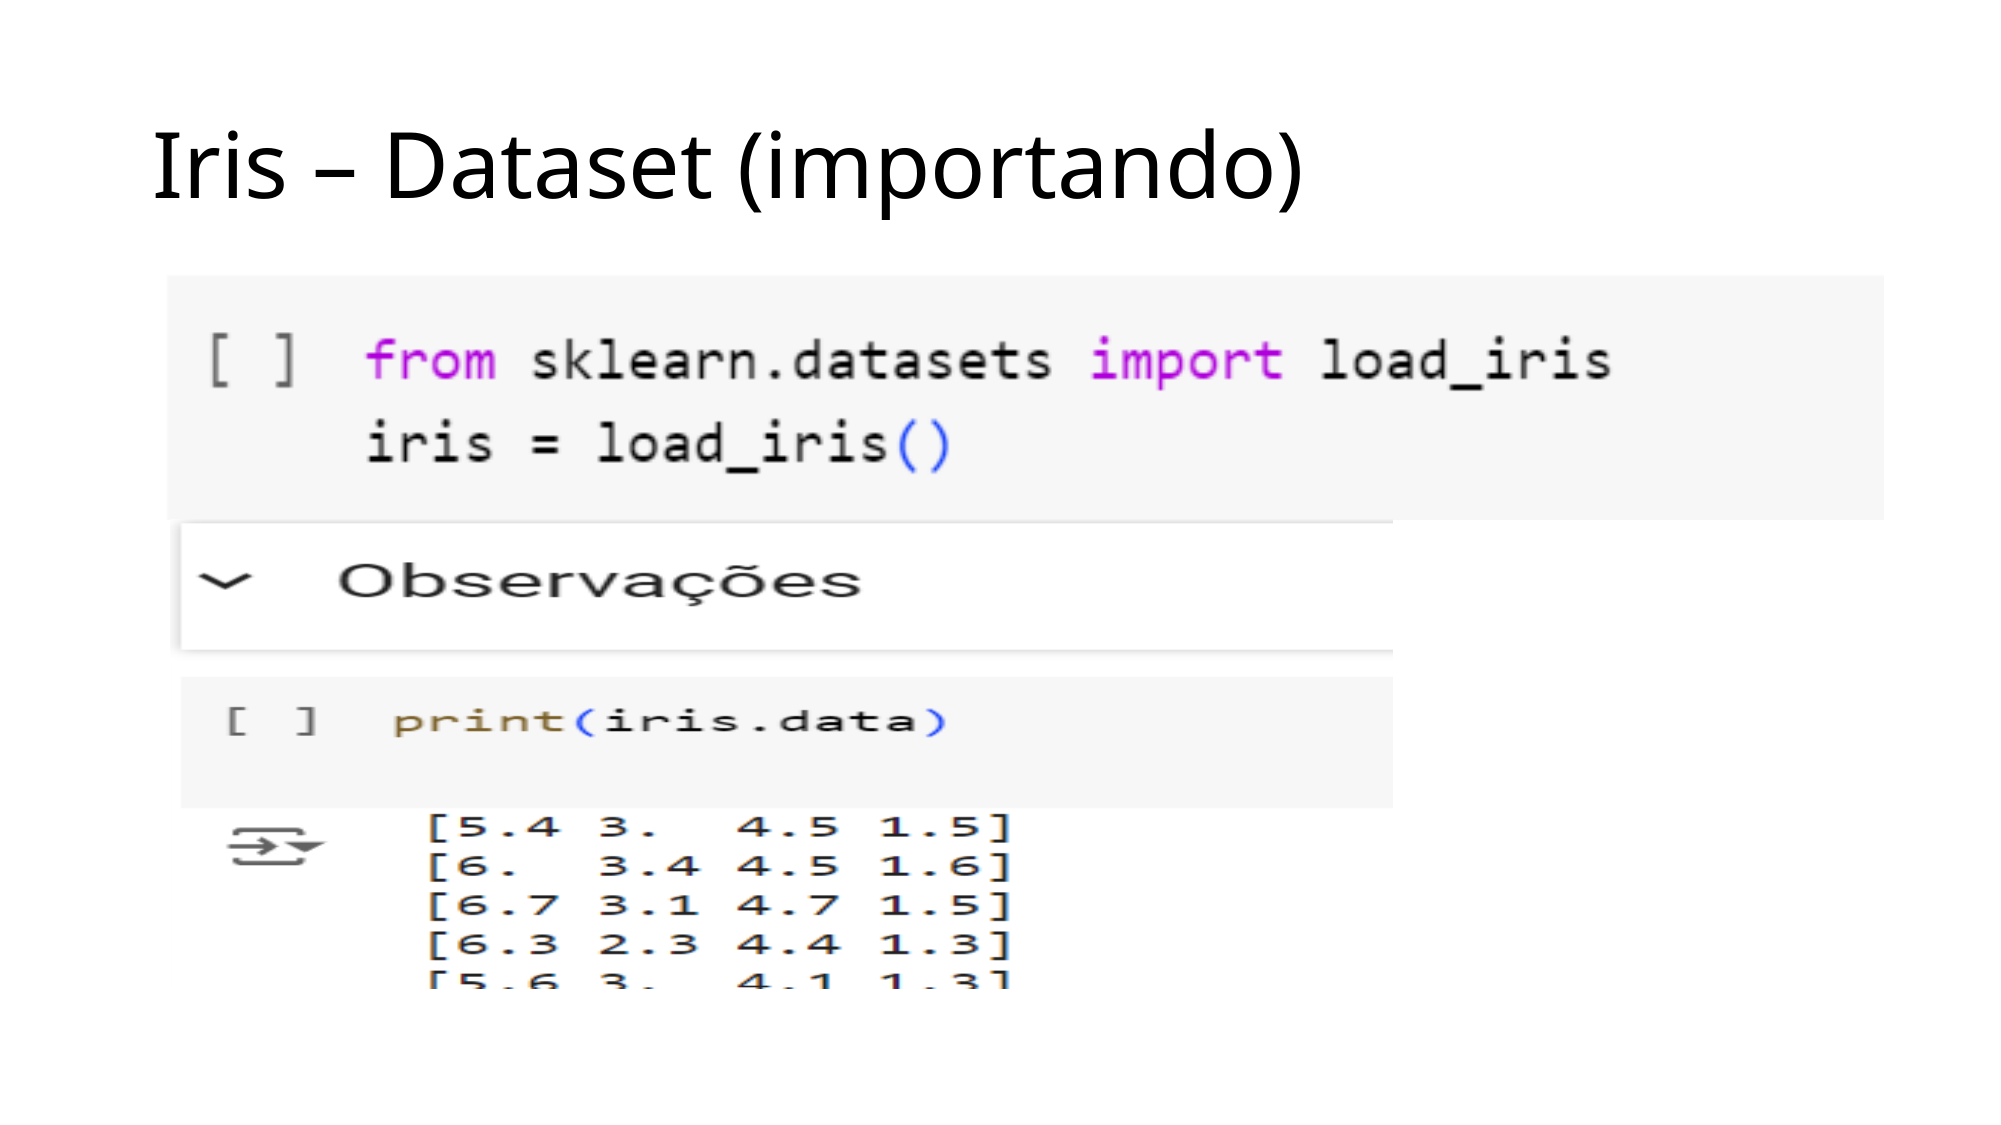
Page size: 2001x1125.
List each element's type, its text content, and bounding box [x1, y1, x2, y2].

picture [170, 519, 1393, 989]
title Iris – Dataset (importando) [137, 59, 1863, 278]
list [157, 248, 1884, 520]
